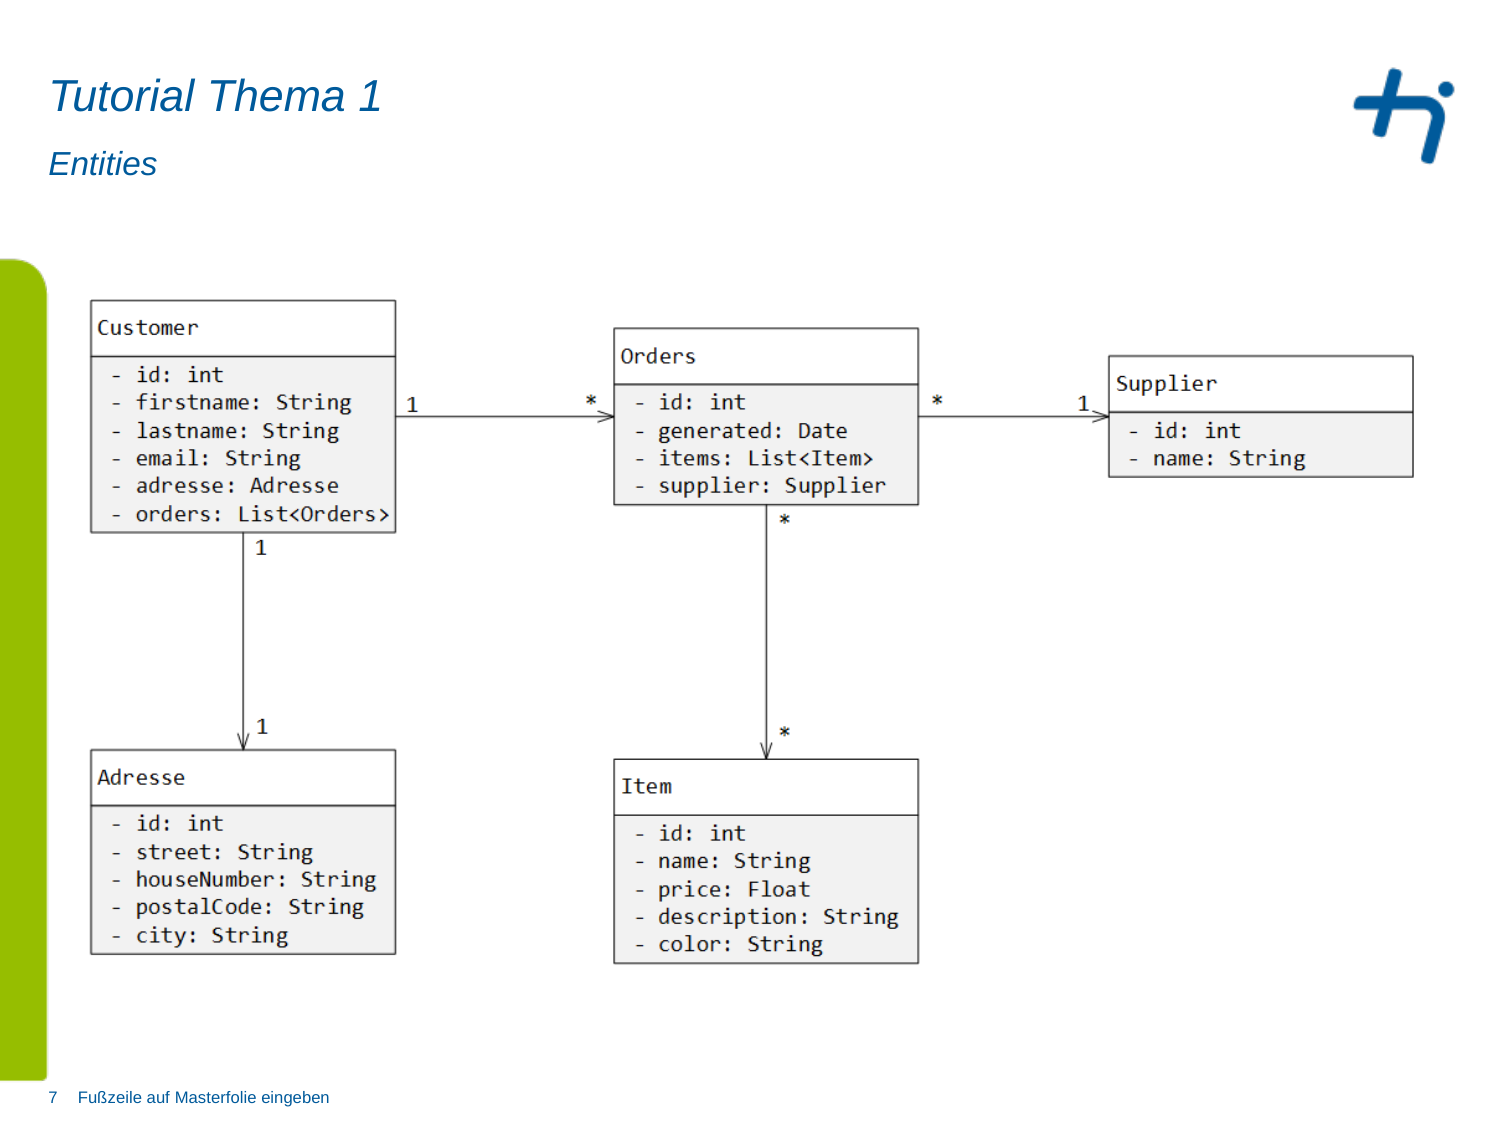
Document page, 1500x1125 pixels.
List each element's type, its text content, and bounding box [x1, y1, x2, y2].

slide_number 7 [48, 1087, 80, 1122]
subtitle Entities [48, 122, 1249, 179]
picture [85, 299, 1415, 970]
title Tutorial Thema 1 [48, 66, 1249, 121]
